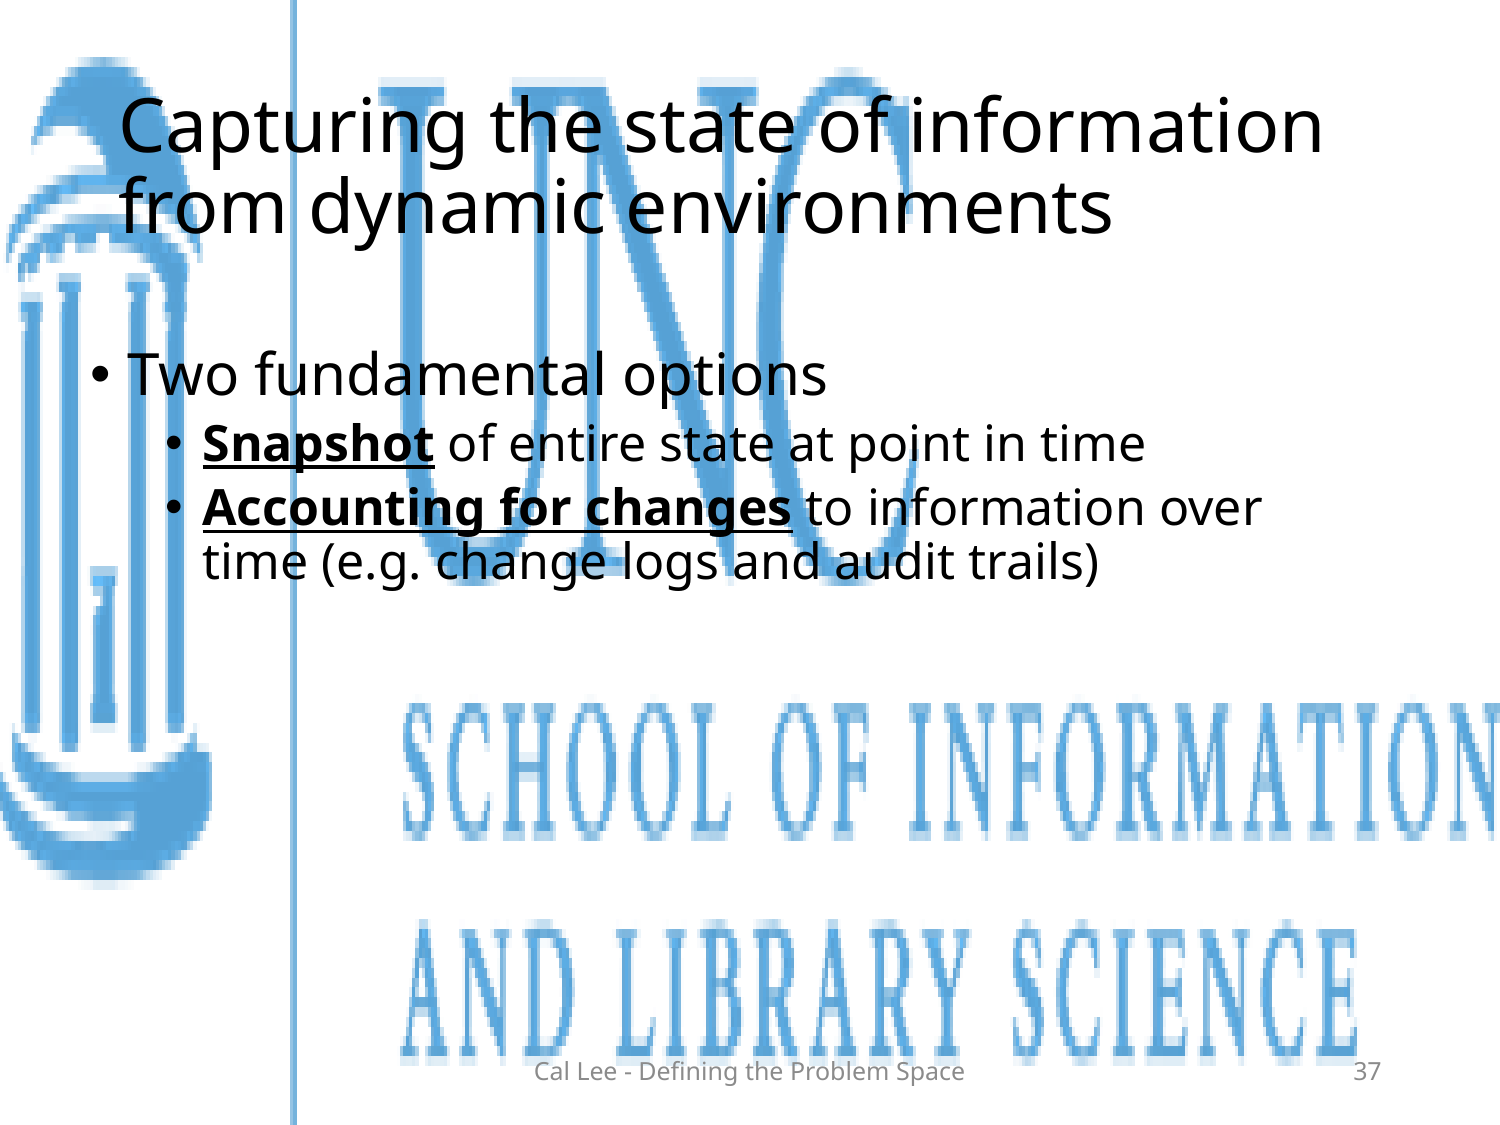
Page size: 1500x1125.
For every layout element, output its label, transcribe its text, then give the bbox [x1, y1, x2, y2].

footer Cal Lee - Defining the Problem Space [496, 1042, 1004, 1103]
list Two fundamental options Snapshot of entire state at point in time Accounting for changes to information over time (e.g. change logs and audit trails) [75, 337, 1350, 1013]
title Capturing the state of information from dynamic environments [103, 59, 1397, 278]
picture [0, 0, 1500, 1125]
slide_number 37 [1059, 1042, 1397, 1103]
